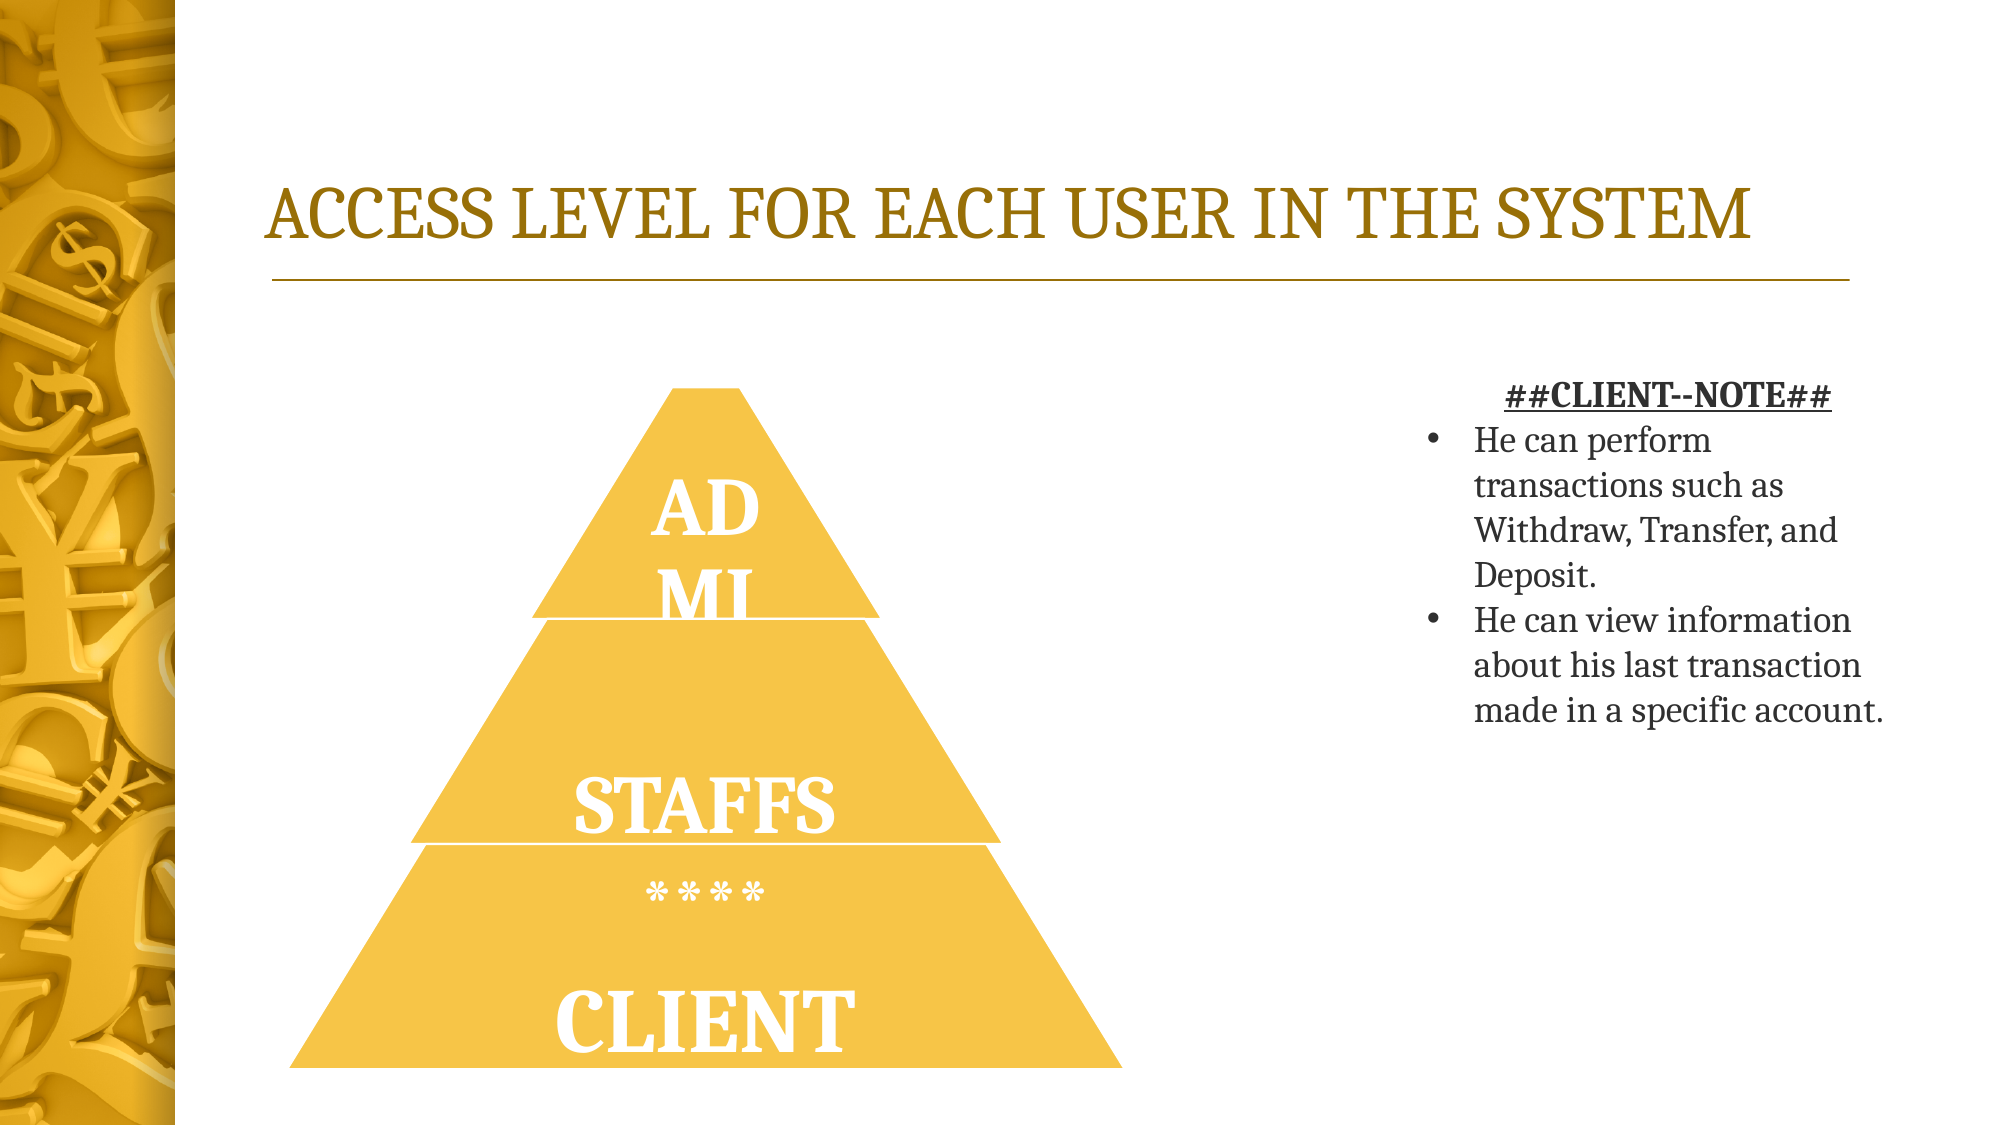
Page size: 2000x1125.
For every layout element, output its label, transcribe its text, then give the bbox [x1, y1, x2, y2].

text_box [287, 387, 1125, 1070]
title ACCESS LEVEL FOR EACH USER IN THE SYSTEM [249, 62, 1863, 263]
text_box ##CLIENT--NOTE## He can perform transactions such as Withdraw, Transfer, and Deposit. He can view information about his last transaction made in a specific account. [1412, 362, 1925, 738]
picture [0, 0, 175, 1125]
